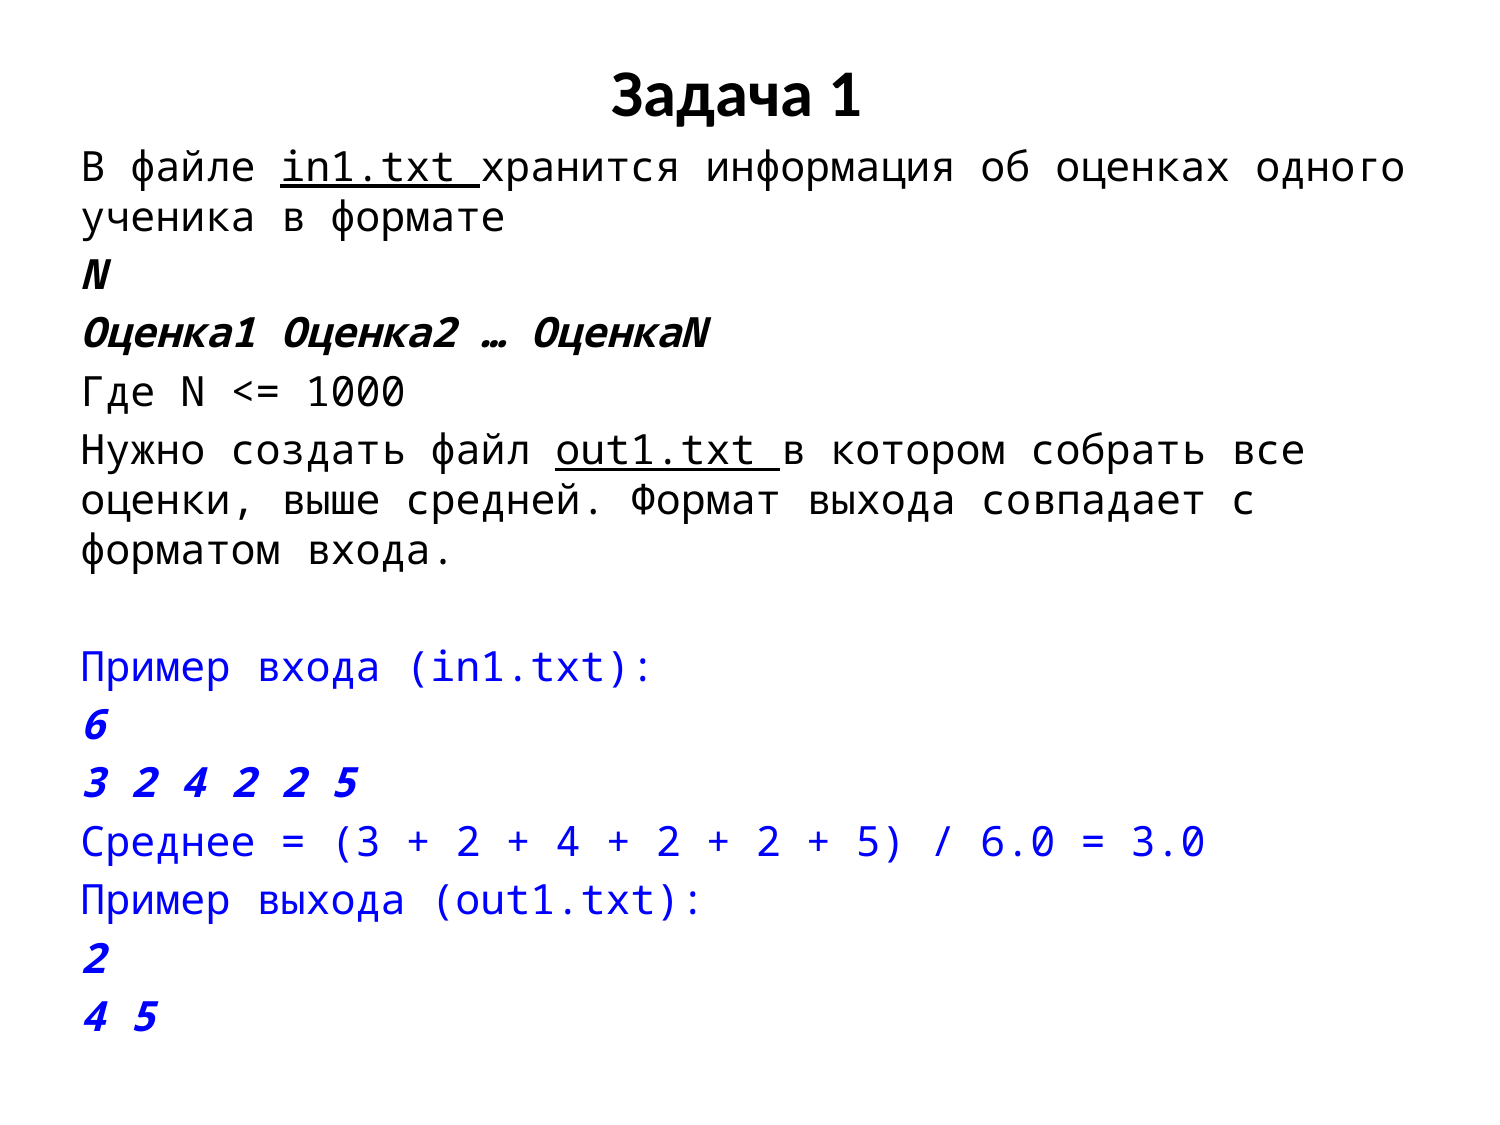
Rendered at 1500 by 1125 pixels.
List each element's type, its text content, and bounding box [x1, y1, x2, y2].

text_box В файле in1.txt хранится информация об оценках одного ученика в формате N Оценка1 Оценка2 … ОценкаN Где N <= 1000 Нужно создать файл out1.txt в котором собрать все оценки, выше средней. Формат выхода совпадает с форматом входа. Пример входа (in1.txt): 6 3 2 4 2 2 5 Среднее = (3 + 2 + 4 + 2 + 2 + 5) / 6.0 = 3.0 Пример выхода (out1.txt): 2 4 5 [67, 132, 1428, 1043]
title Задача 1 [62, 41, 1413, 133]
